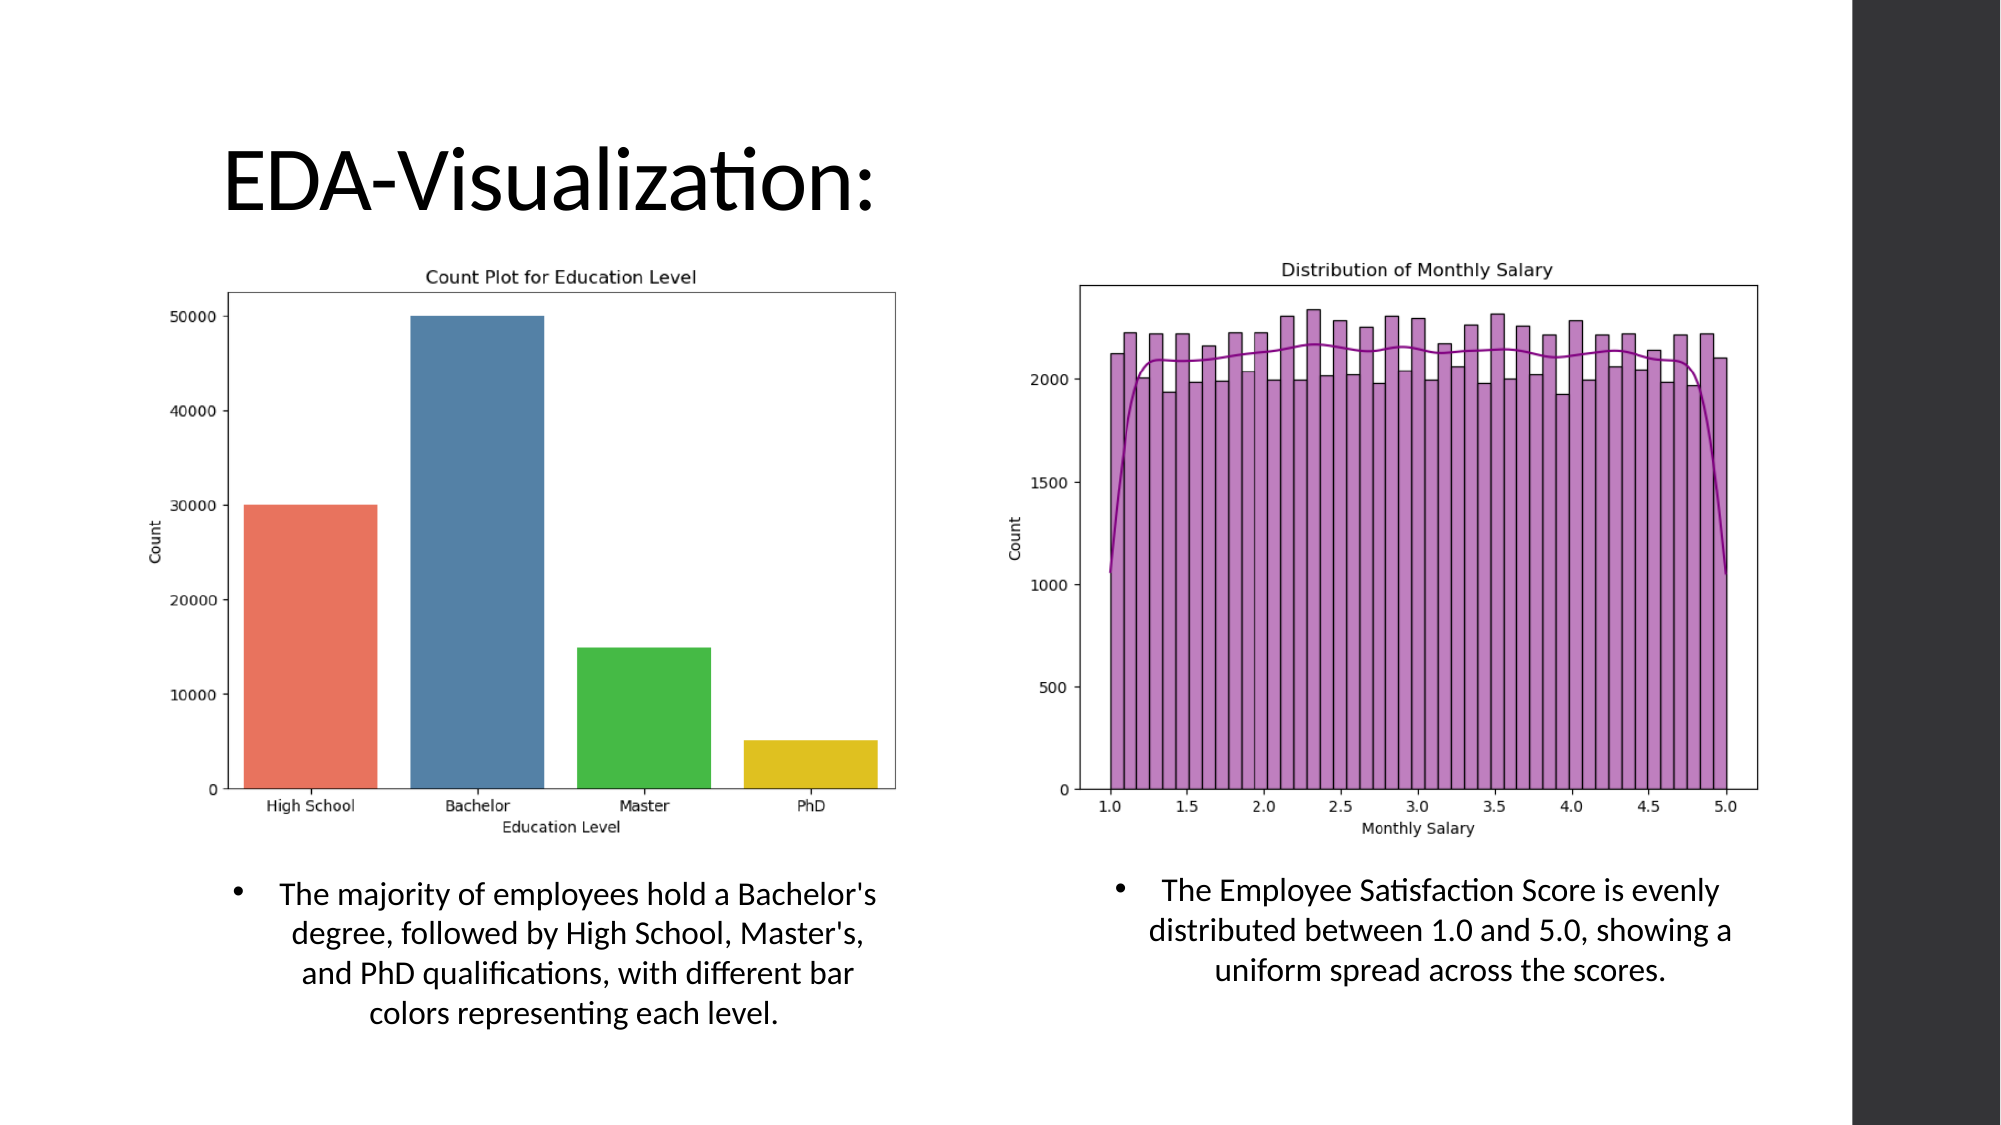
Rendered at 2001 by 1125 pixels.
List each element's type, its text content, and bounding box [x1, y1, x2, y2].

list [138, 260, 904, 846]
title EDA-Visualization: [206, 60, 1771, 238]
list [999, 253, 1765, 846]
text_box The majority of employees hold a Bachelor's degree, followed by High School, Master's, and PhD qualifications, with different bar colors representing each level. ​ [206, 864, 903, 1039]
text_box The Employee Satisfaction Score is evenly distributed between 1.0 and 5.0, showing a uniform spread across the scores. [1083, 861, 1752, 996]
